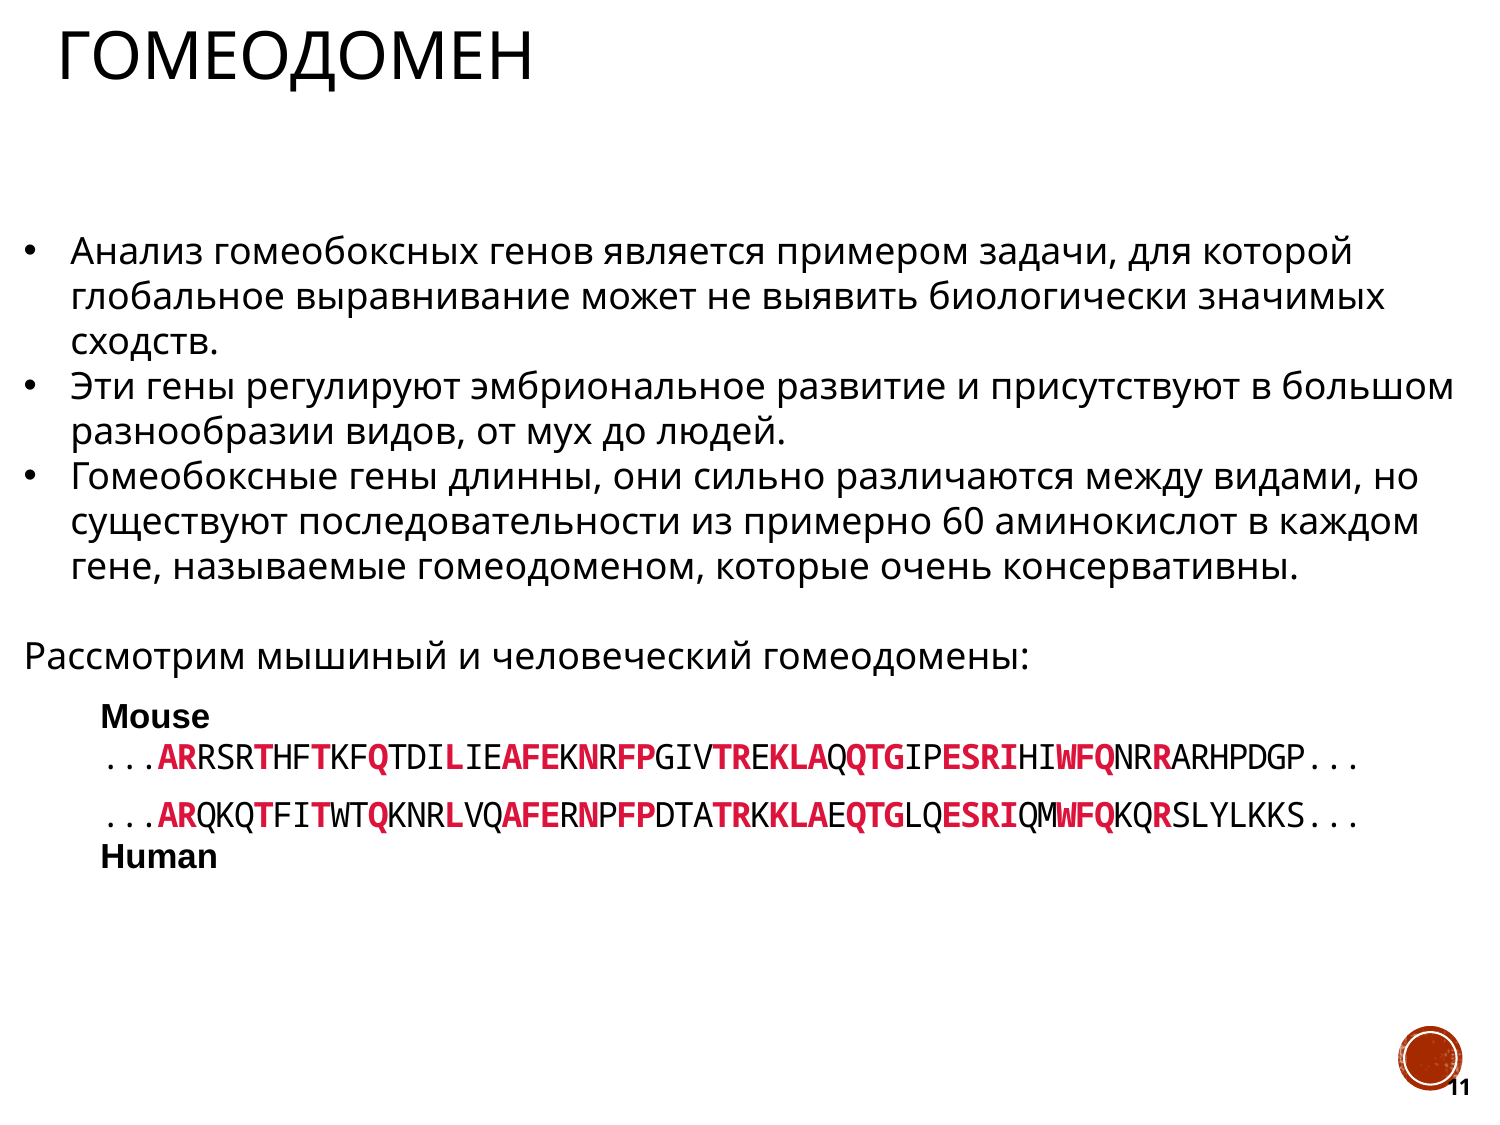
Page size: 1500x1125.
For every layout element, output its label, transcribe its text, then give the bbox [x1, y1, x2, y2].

title гомеодомен [41, 7, 1436, 109]
slide_number 11 [1419, 1051, 1500, 1125]
picture [102, 700, 1463, 892]
text_box Анализ гомеобоксных генов является примером задачи, для которой глобальное выравнивание может не выявить биологически значимых сходств. Эти гены регулируют эмбриональное развитие и присутствуют в большом разнообразии видов, от мух до людей. Гомеобоксные гены длинны, они сильно различаются между видами, но существуют последовательности из примерно 60 аминокислот в каждом гене, называемые гомеодоменом, которые очень консервативны. Рассмотрим мышиный и человеческий гомеодомены: [8, 219, 1492, 685]
